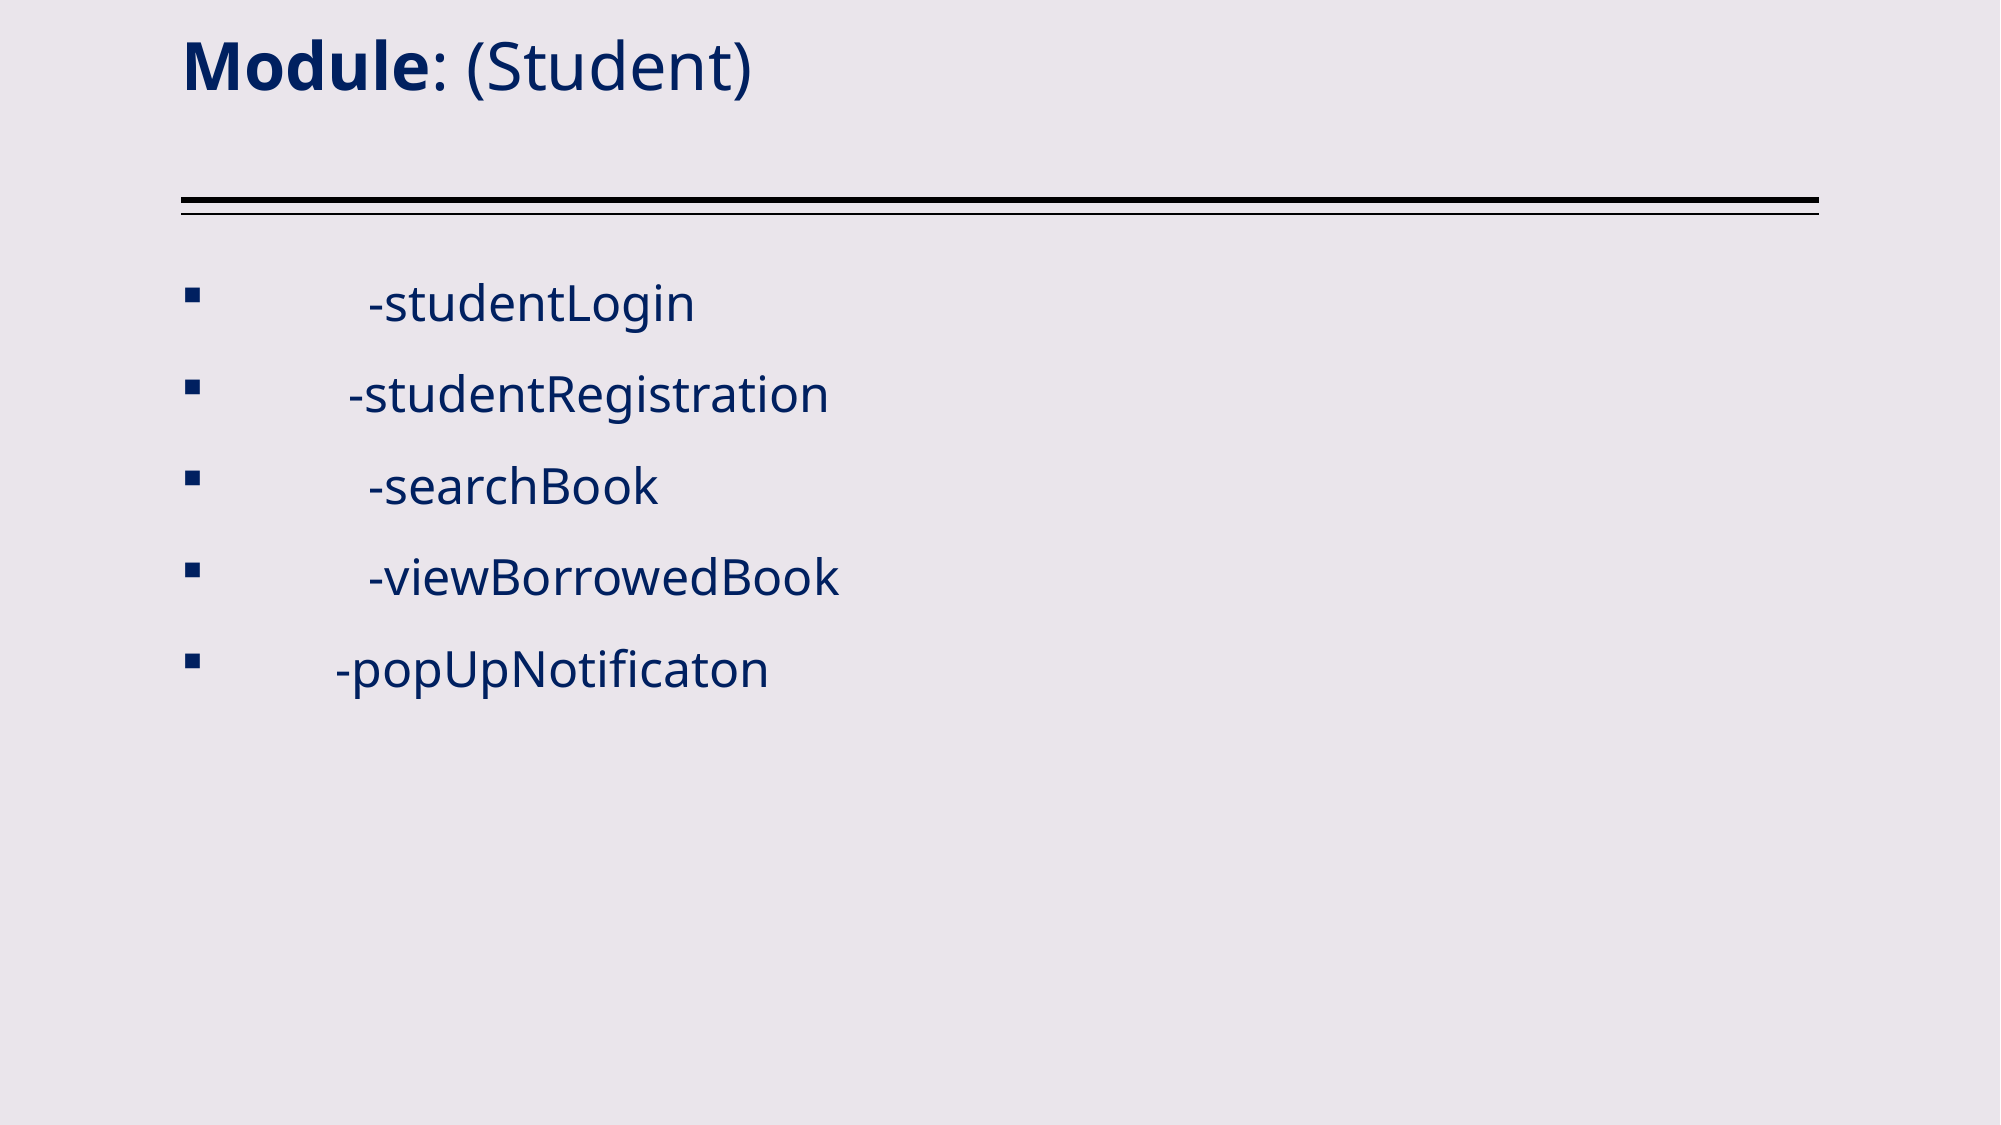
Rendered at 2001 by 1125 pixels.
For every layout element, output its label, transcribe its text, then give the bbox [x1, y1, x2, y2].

title Module: (Student) [181, 12, 1819, 172]
list -studentLogin -studentRegistration -searchBook -viewBorrowedBook -popUpNotificaton [181, 172, 1819, 923]
